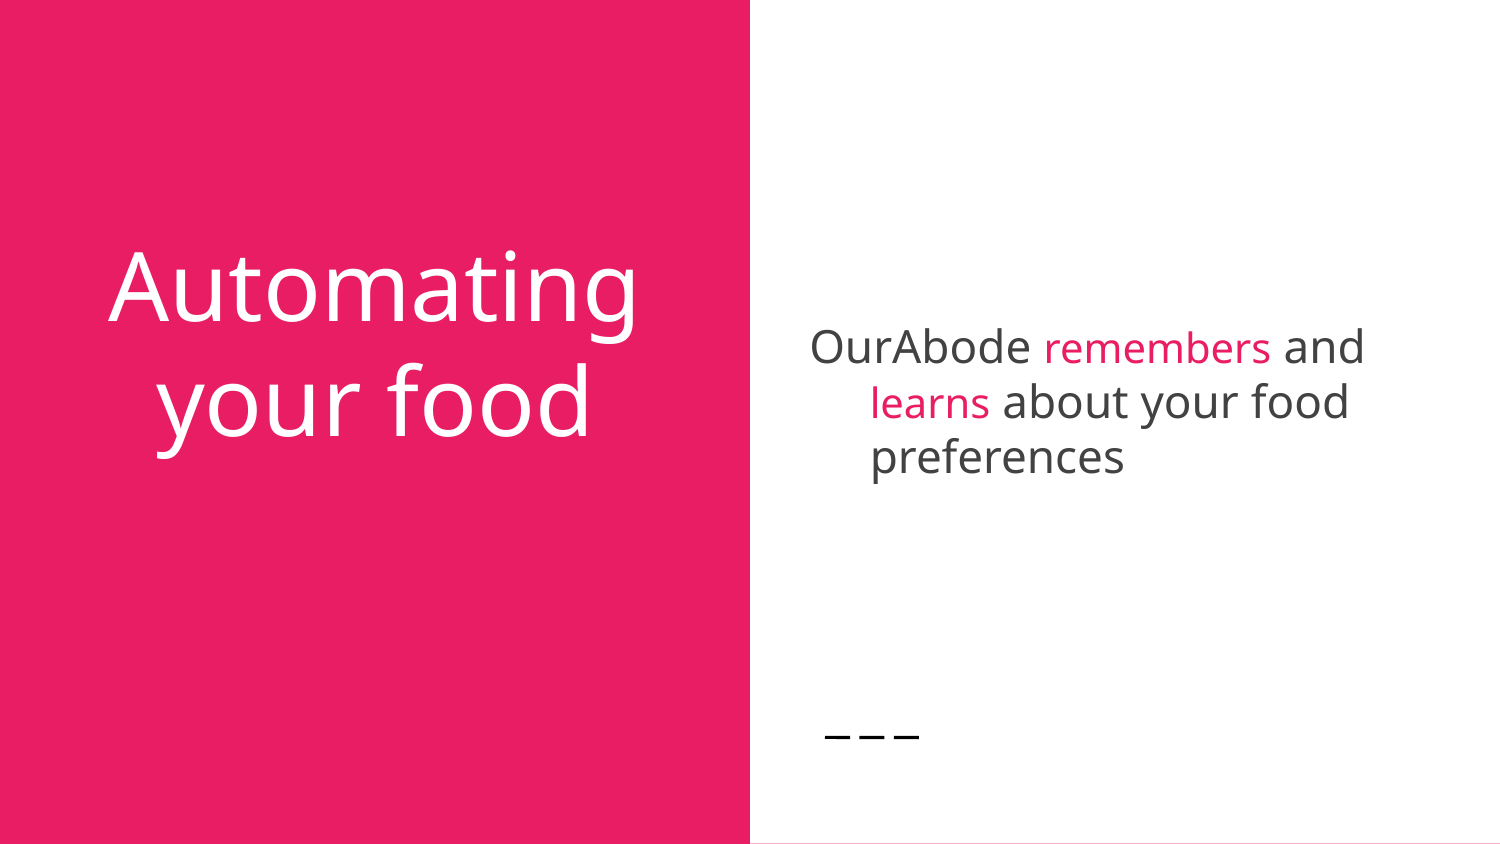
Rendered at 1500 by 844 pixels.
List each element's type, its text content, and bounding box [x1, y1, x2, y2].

text_box OurAbode remembers and learns about your food preferences [779, 75, 1440, 725]
text_box Automating your food [43, 176, 708, 471]
